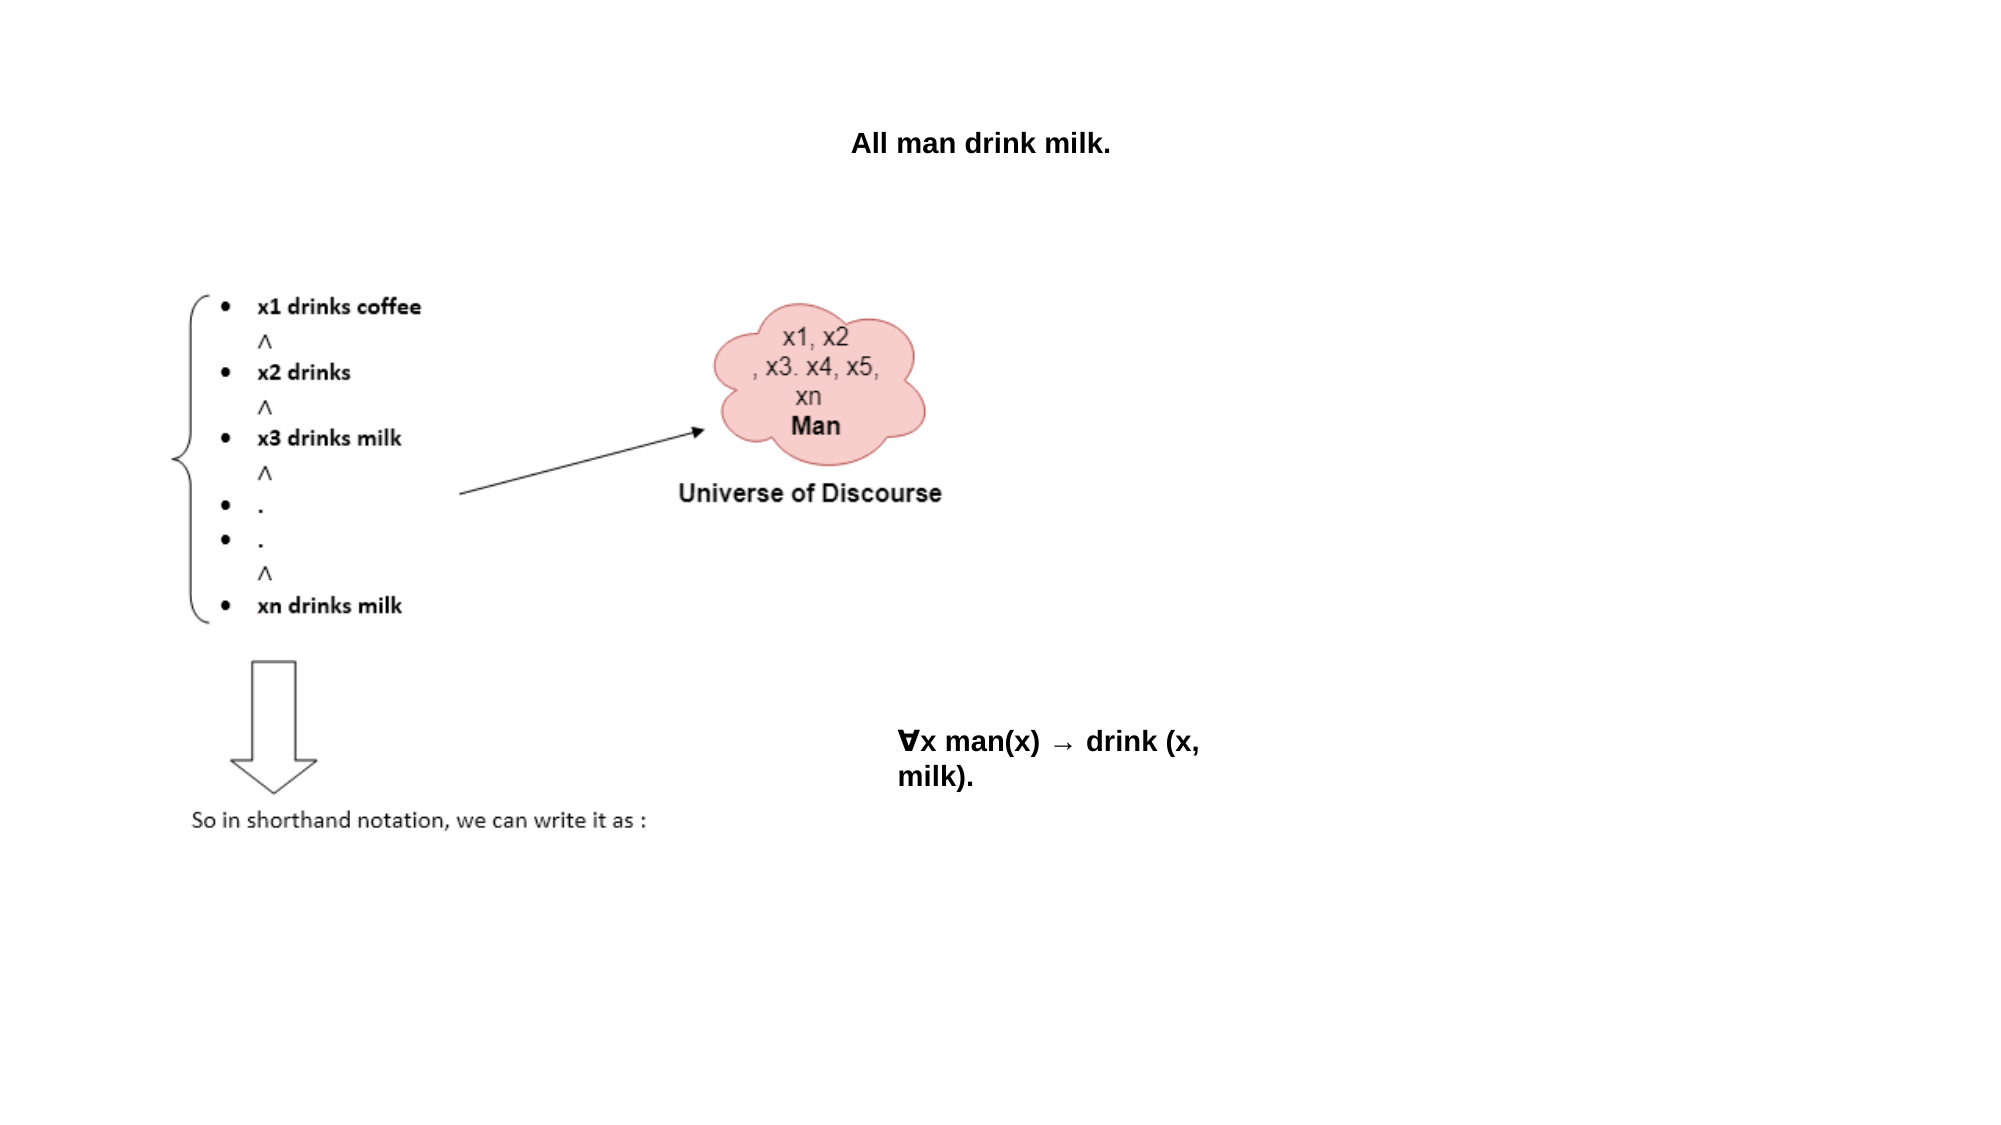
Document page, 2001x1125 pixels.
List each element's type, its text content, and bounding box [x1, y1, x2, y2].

text_box All man drink milk. [835, 117, 1128, 168]
picture [155, 269, 957, 853]
text_box ∀x man(x) → drink (x, milk). [960, 714, 1297, 766]
